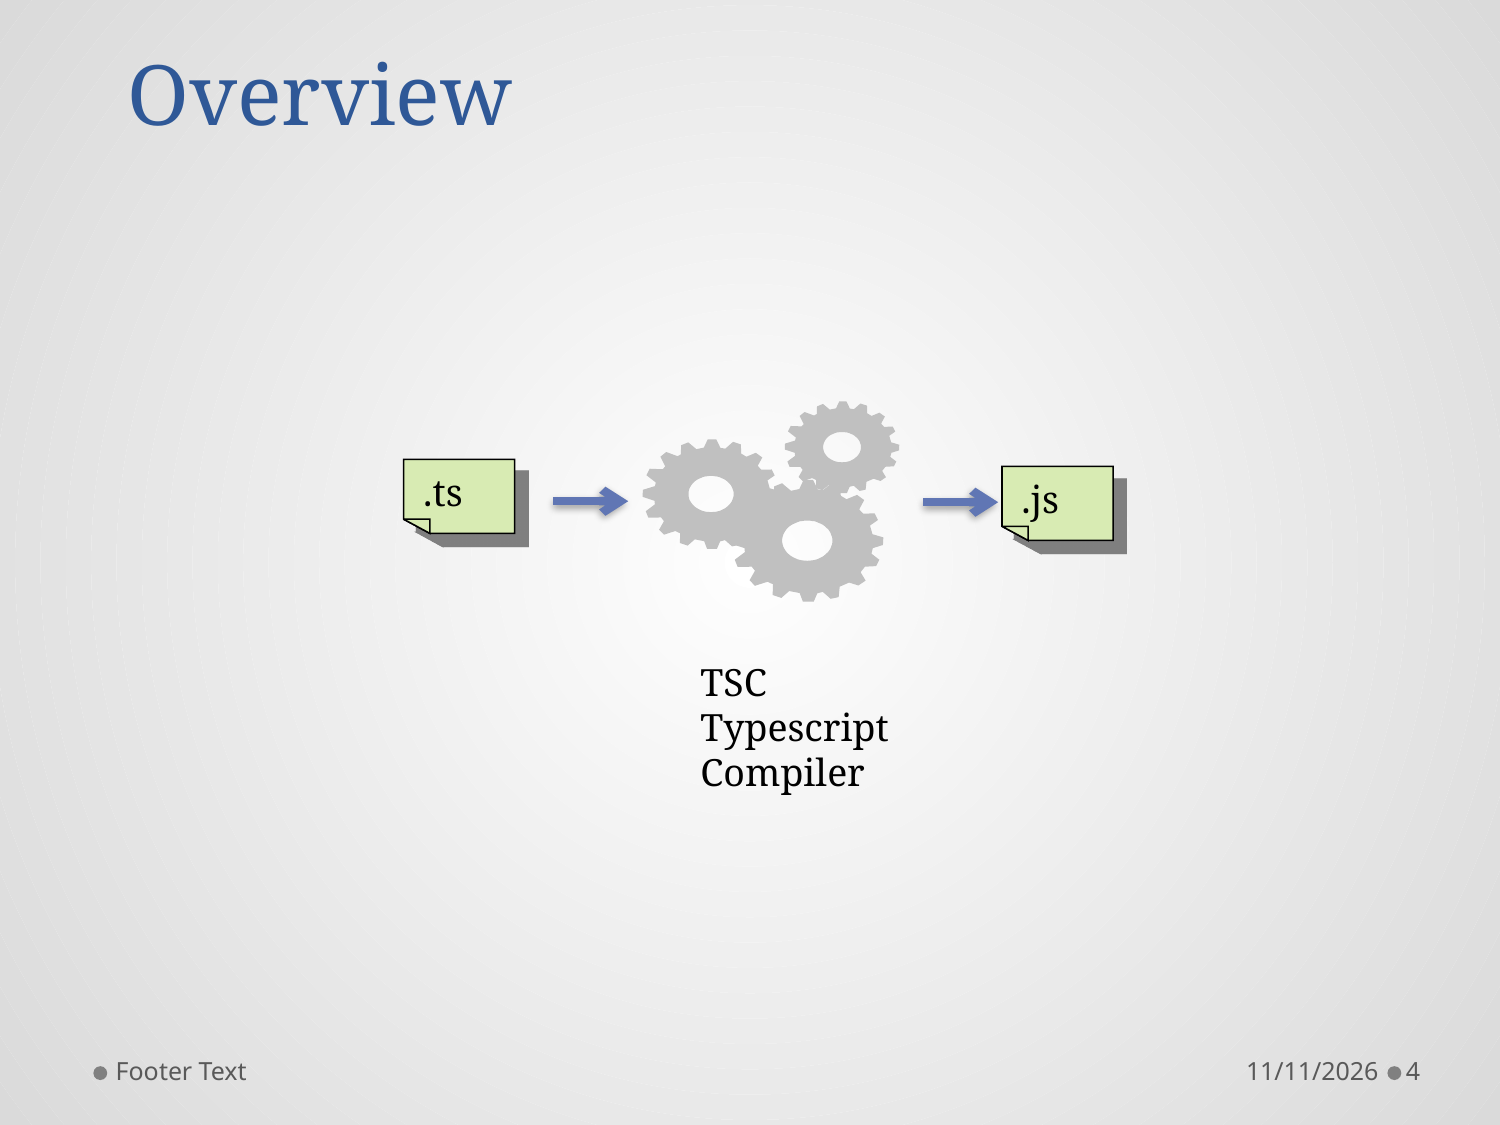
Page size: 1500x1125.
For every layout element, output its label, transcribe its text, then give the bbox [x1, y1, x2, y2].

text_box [642, 400, 900, 602]
subtitle [125, 200, 1325, 913]
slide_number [1043, 1042, 1386, 1103]
slide_number 4 [1401, 1042, 1494, 1103]
text_box .js [1001, 466, 1114, 541]
text_box TSC Typescript Compiler [685, 651, 999, 802]
text_box .ts [403, 459, 515, 534]
footer Footer Text [108, 1042, 576, 1103]
title Overview [112, 37, 1388, 150]
